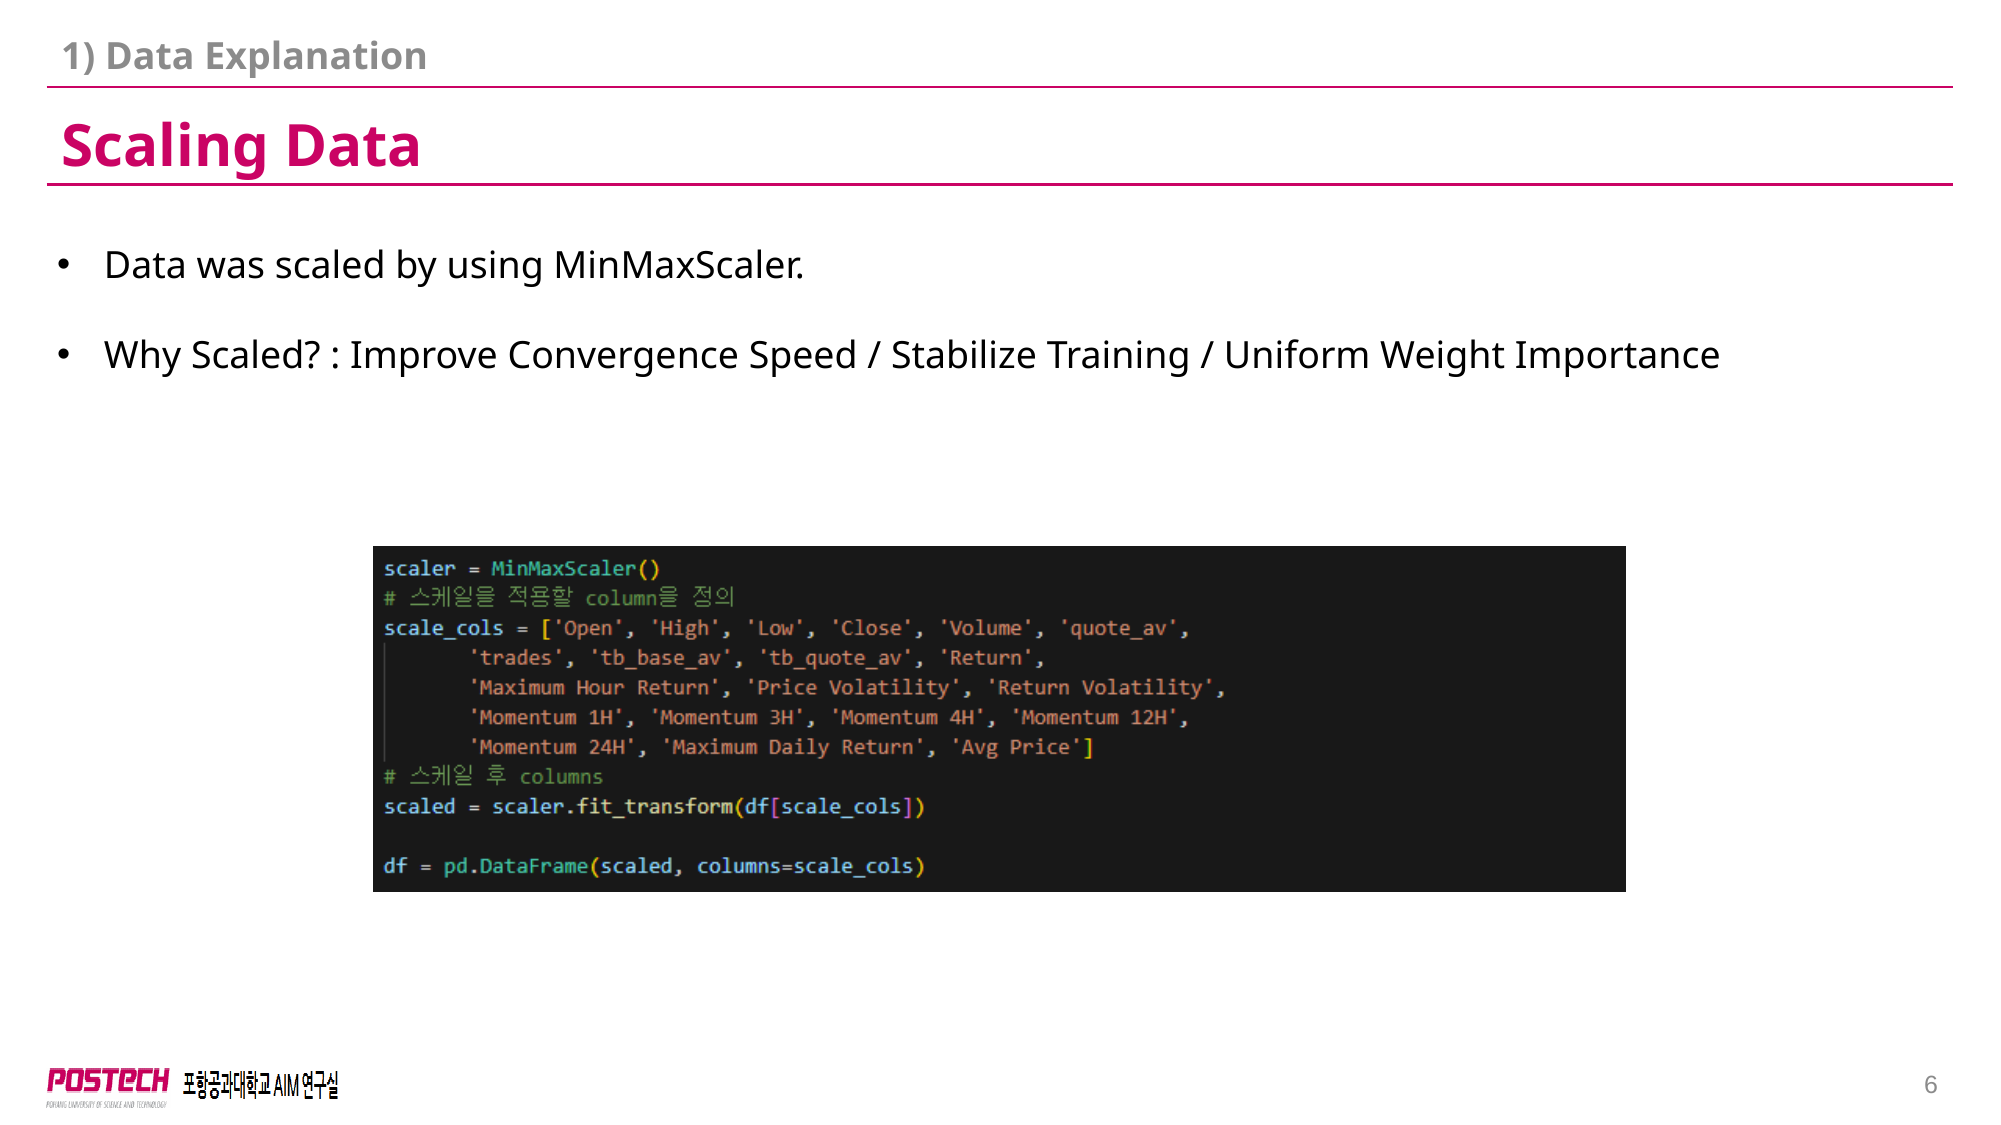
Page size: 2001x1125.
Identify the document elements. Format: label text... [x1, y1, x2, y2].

picture [46, 1056, 342, 1112]
picture [373, 546, 1626, 892]
text_box Scaling Data [46, 101, 1953, 185]
text_box 1) Data Explanation [46, 22, 1953, 87]
text_box Data was scaled by using MinMaxScaler. Why Scaled? : Improve Convergence Speed / Stabilize Training / Uniform Weight Importance [42, 233, 1747, 383]
